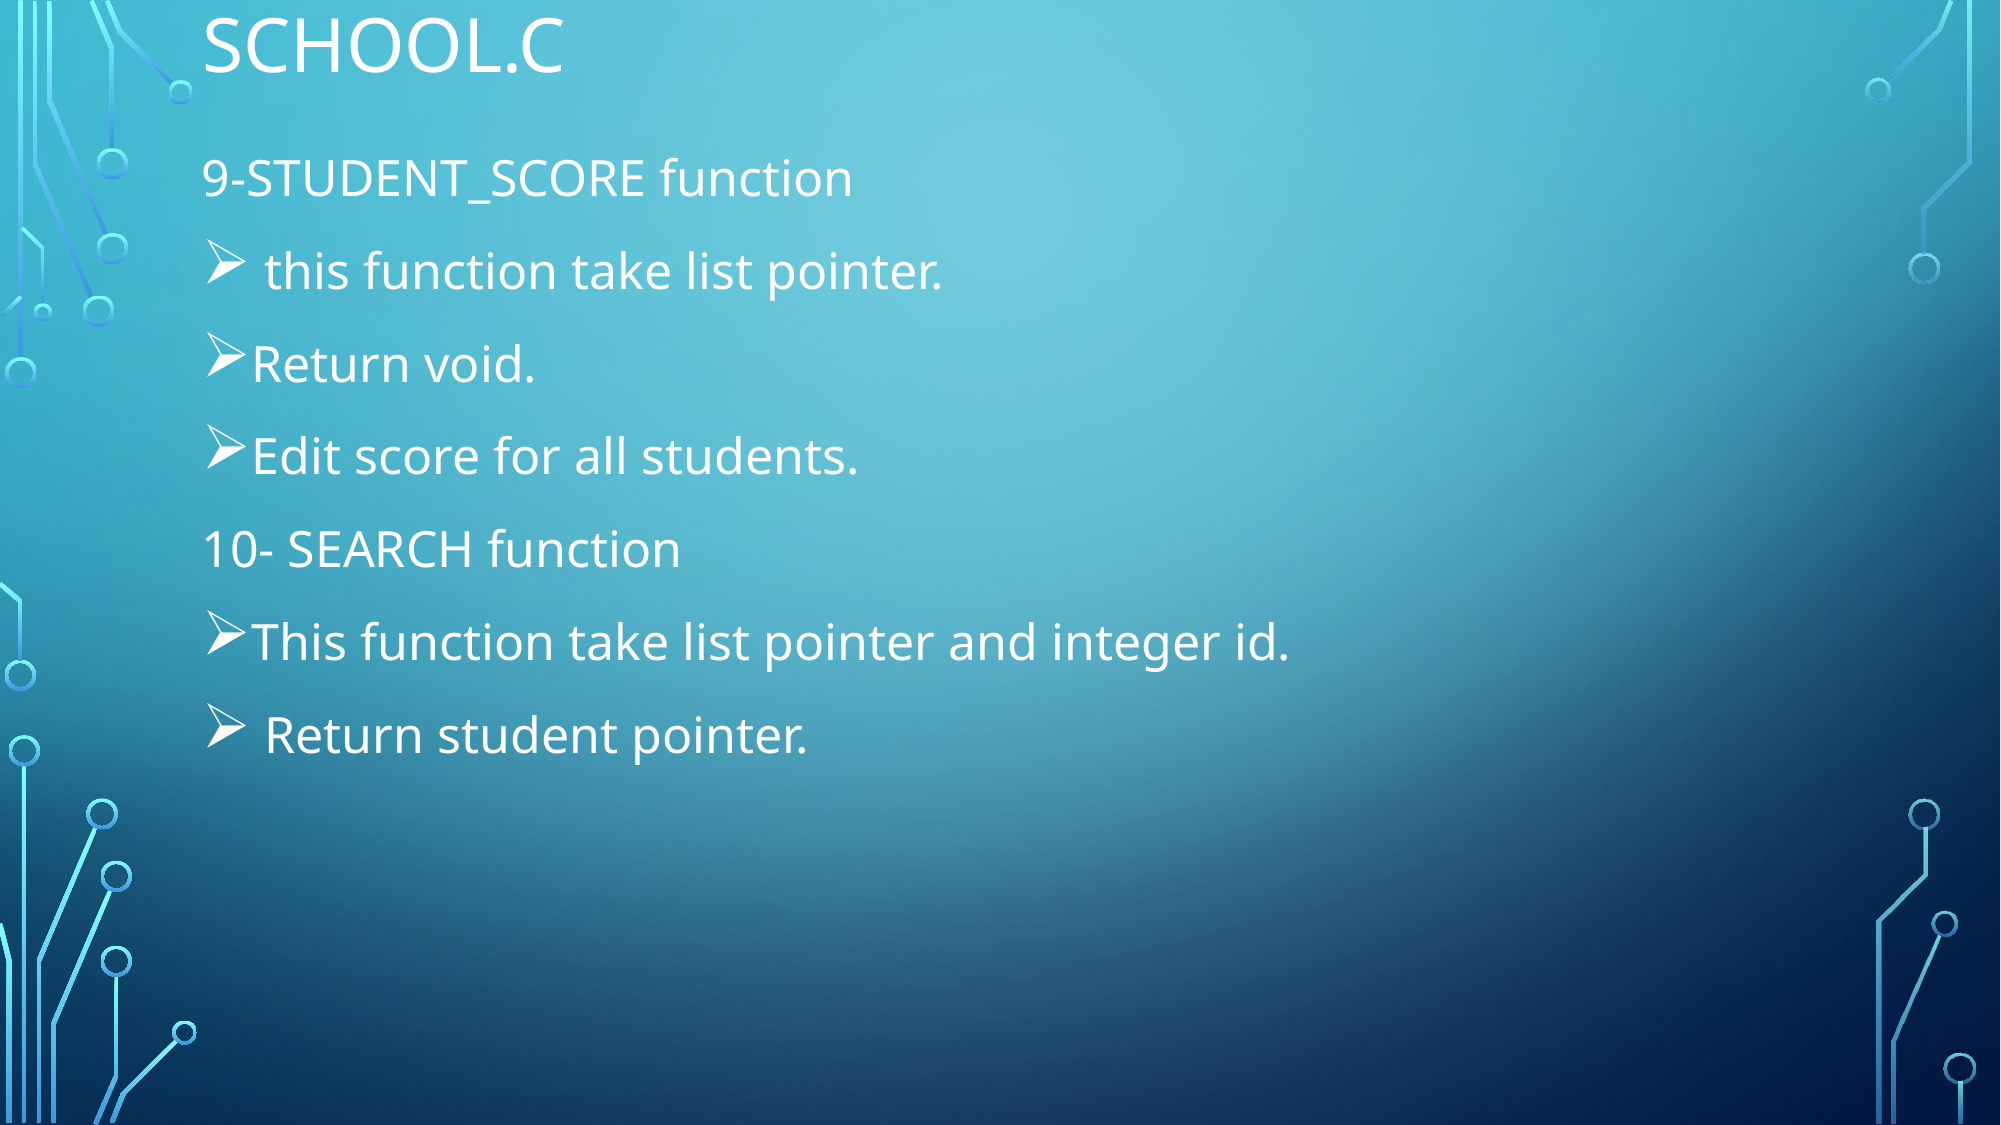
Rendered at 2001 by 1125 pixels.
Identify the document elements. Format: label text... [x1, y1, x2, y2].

text_box school.c [187, 0, 1813, 127]
text_box 9-STUDENT_SCORE function this function take list pointer. Return void. Edit score for all students. 10- SEARCH function This function take list pointer and integer id. Return student pointer. [187, 127, 1813, 1111]
